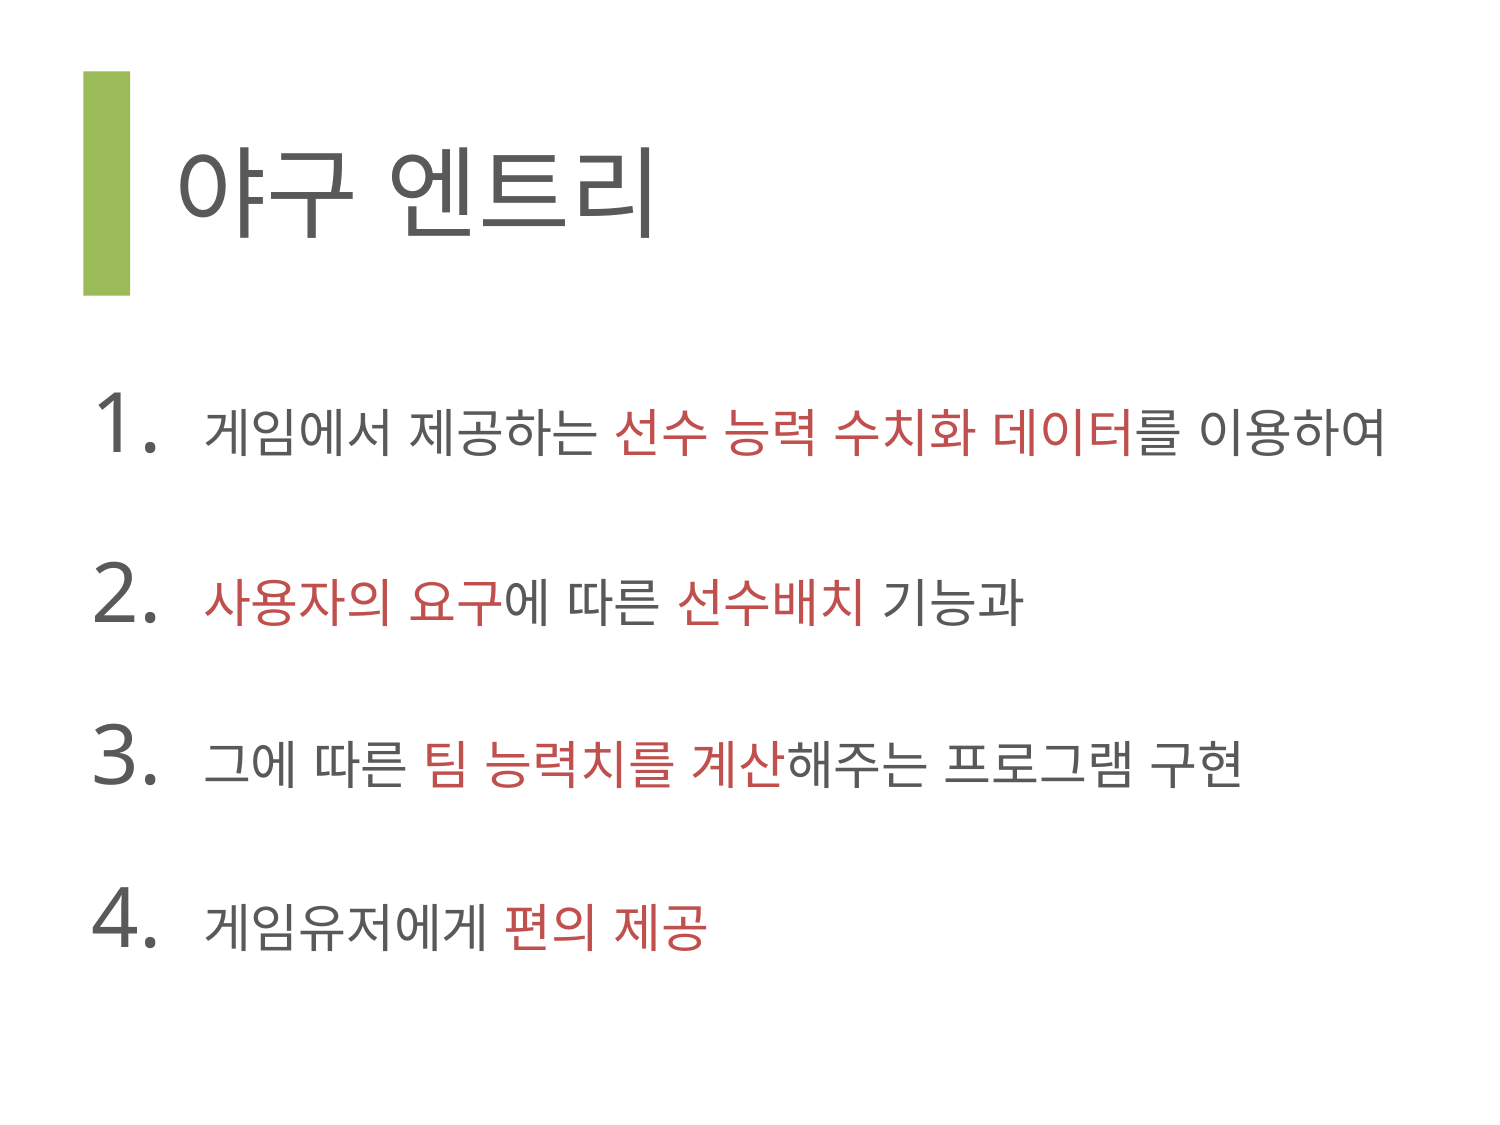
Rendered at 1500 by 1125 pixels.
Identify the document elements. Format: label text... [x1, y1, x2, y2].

text_box 1. 게임에서 제공하는 선수 능력 수치화 데이터를 이용하여 2. 사용자의 요구에 따른 선수배치 기능과 3. 그에 따른 팀 능력치를 계산해주는 프로그램 구현 4. 게임유저에게 편의 제공 [76, 361, 1500, 972]
text_box [81, 69, 132, 298]
text_box 야구 엔트리 [159, 69, 1500, 311]
